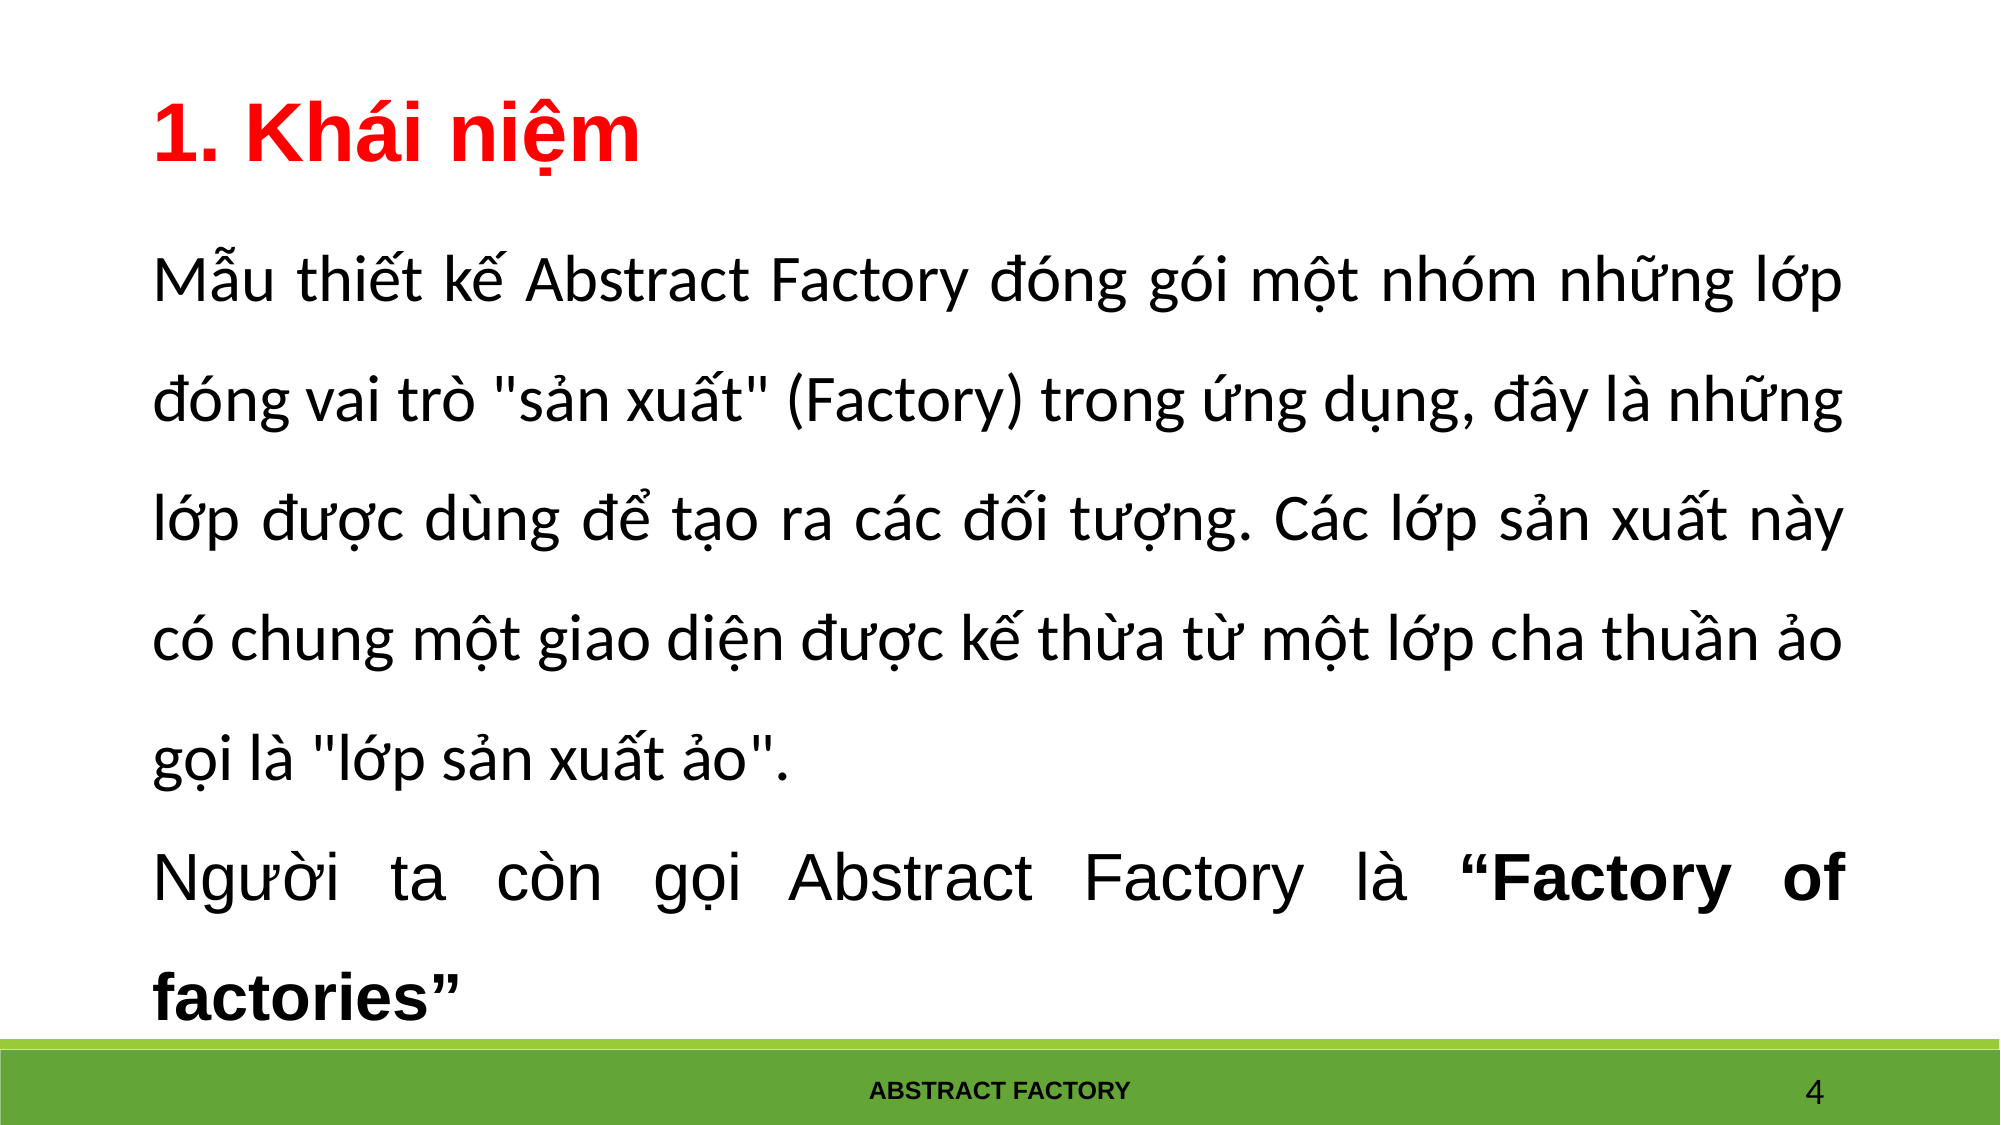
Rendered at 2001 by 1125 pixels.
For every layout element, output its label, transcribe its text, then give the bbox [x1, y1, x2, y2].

footer ABSTRACT FACTORY [604, 1059, 1396, 1120]
slide_number 4 [1624, 1059, 1840, 1120]
text_box 1. Khái niệm [137, 70, 1492, 186]
text_box Mẫu thiết kế Abstract Factory đóng gói một nhóm những lớp đóng vai trò "sản xuất" (Factory) trong ứng dụng, đây là những lớp được dùng để tạo ra các đối tượng. Các lớp sản xuất này có chung một giao diện được kế thừa từ một lớp cha thuần ảo gọi là "lớp sản xuất ảo". Người ta còn gọi Abstract Factory là “Factory of factories” [137, 186, 1861, 1042]
